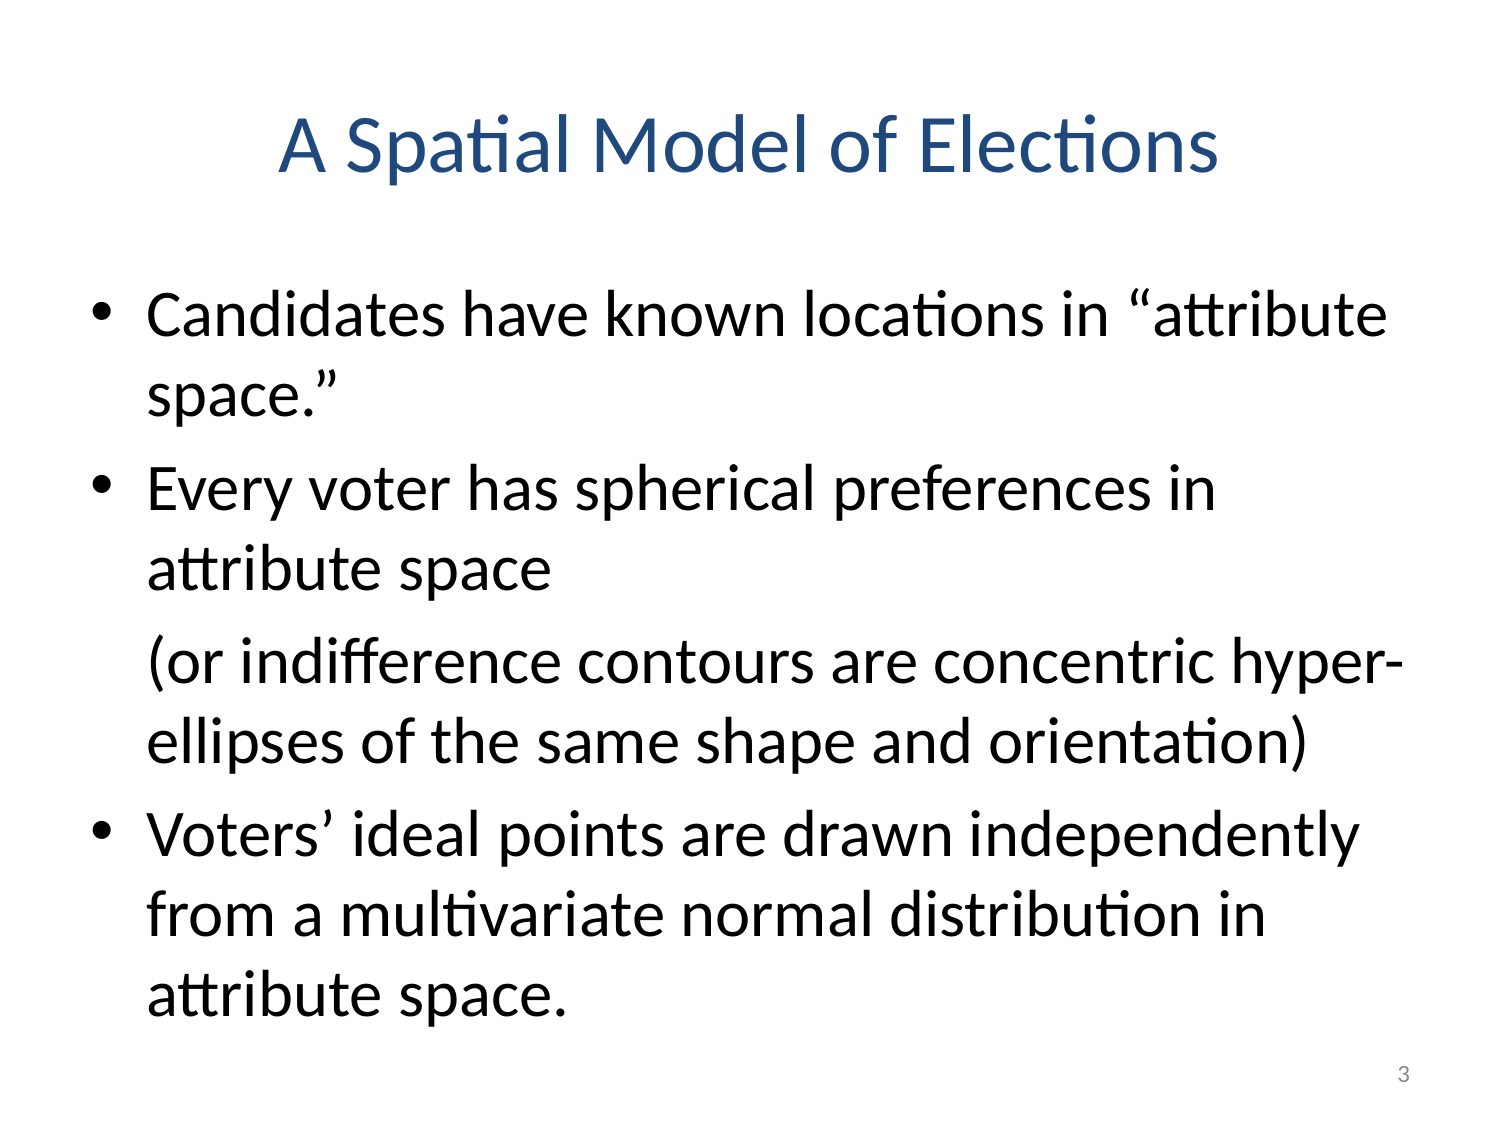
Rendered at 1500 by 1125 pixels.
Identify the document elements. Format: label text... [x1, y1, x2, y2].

list Candidates have known locations in “attribute space.” Every voter has spherical preferences in attribute space (or indifference contours are concentric hyper-ellipses of the same shape and orientation) Voters’ ideal points are drawn independently from a multivariate normal distribution in attribute space. [74, 262, 1426, 1044]
slide_number 3 [1074, 1042, 1425, 1103]
title A Spatial Model of Elections [74, 44, 1426, 233]
